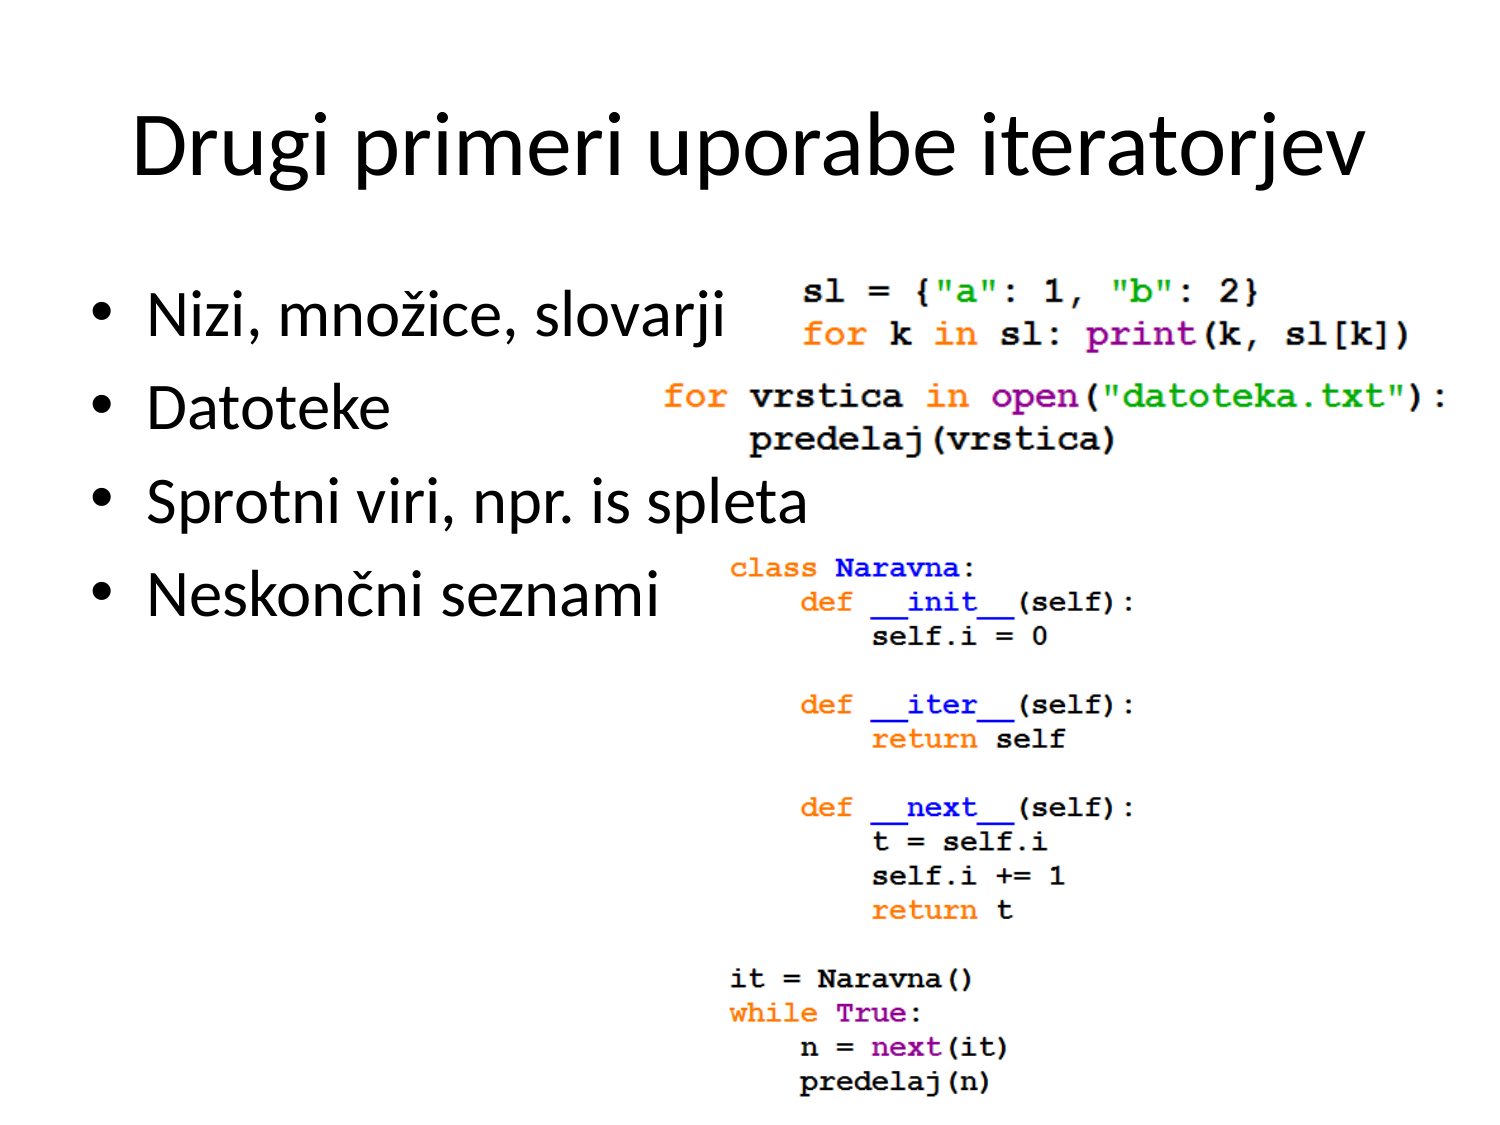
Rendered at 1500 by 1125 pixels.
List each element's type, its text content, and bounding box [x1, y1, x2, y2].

title Drugi primeri uporabe iteratorjev [75, 45, 1425, 233]
list Nizi, množice, slovarji Datoteke Sprotni viri, npr. is spleta Neskončni seznami [75, 262, 1425, 1005]
picture [796, 269, 1421, 361]
picture [726, 550, 1208, 1108]
picture [659, 374, 1466, 469]
